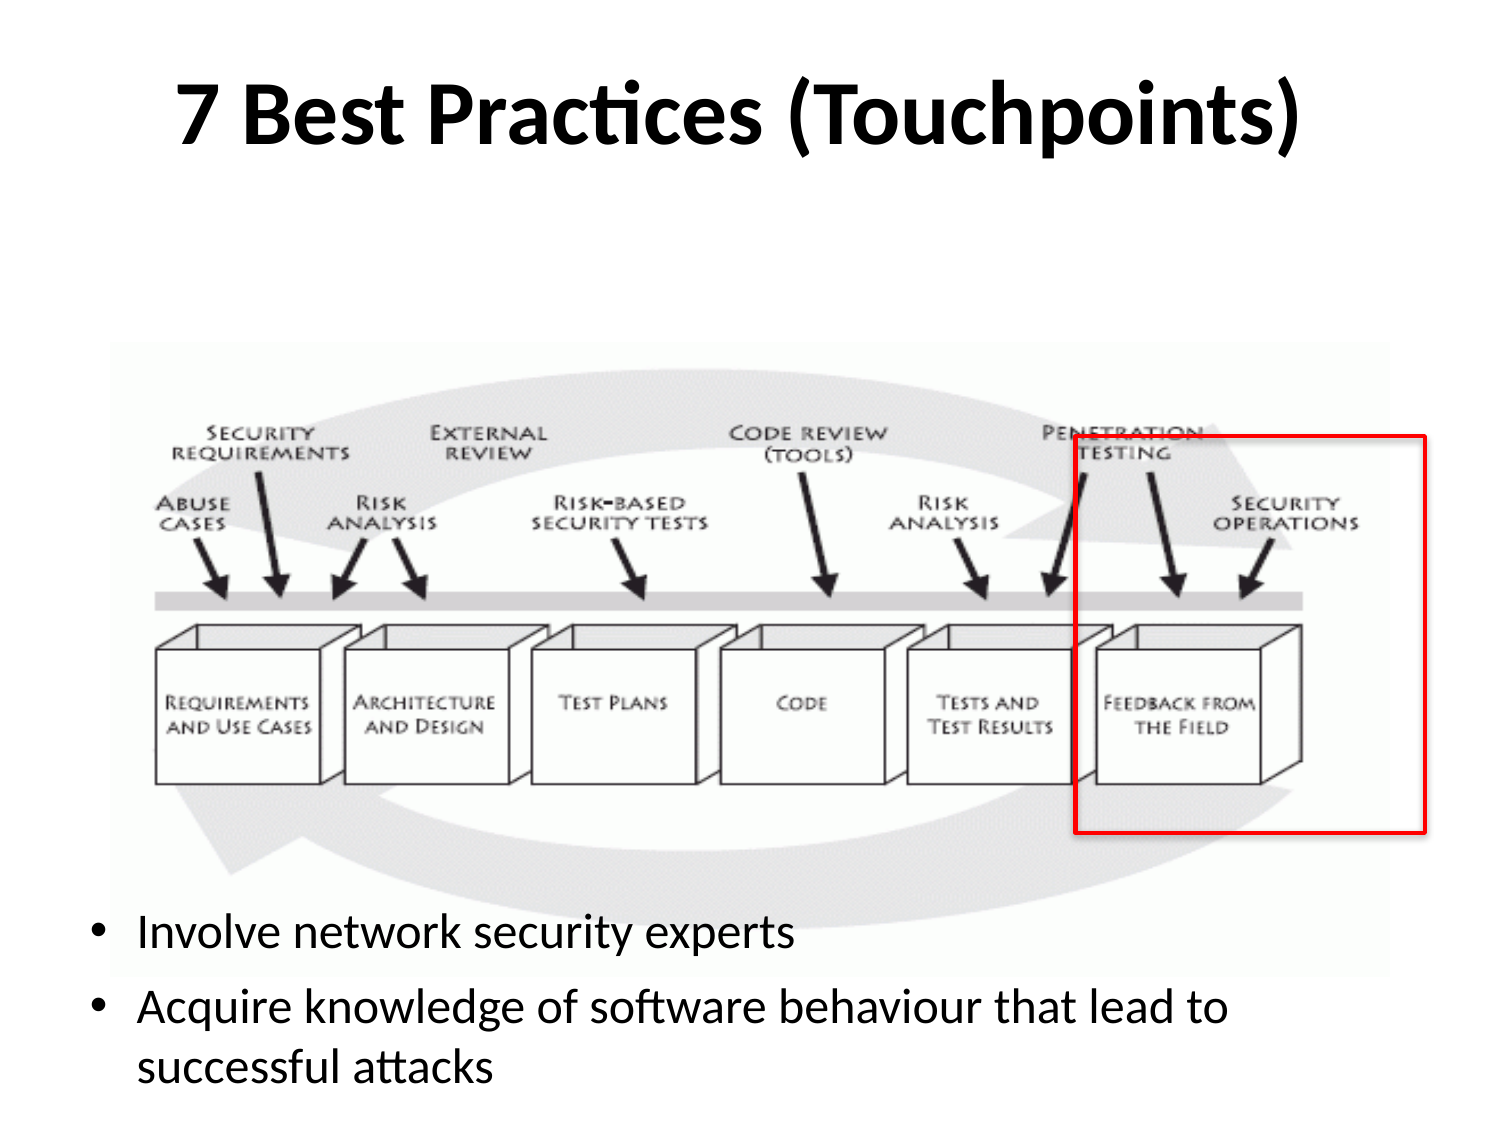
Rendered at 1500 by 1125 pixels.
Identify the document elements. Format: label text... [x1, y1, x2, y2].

picture [110, 342, 1390, 978]
text_box [1394, 435, 1426, 834]
text_box 7 Best Practices (Touchpoints) [74, 14, 1425, 202]
text_box Involve network security experts Acquire knowledge of software behaviour that lead to successful attacks [74, 891, 1425, 1102]
